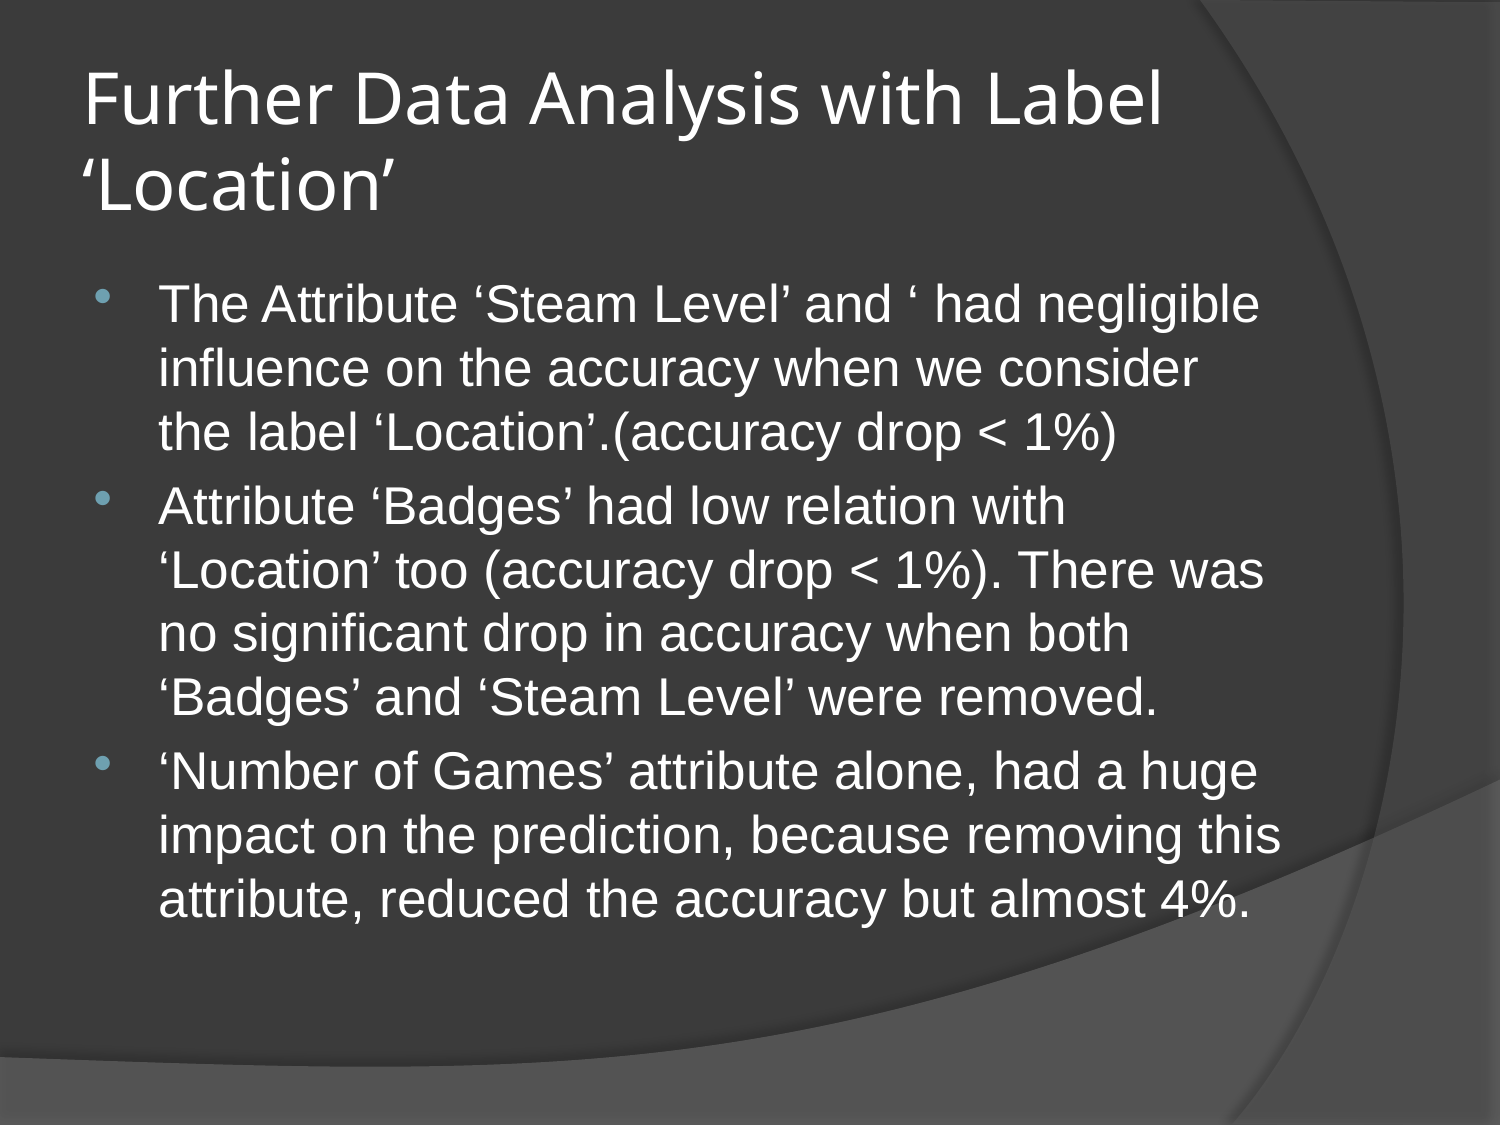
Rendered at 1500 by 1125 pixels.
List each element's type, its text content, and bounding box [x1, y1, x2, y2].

list The Attribute ‘Steam Level’ and ‘ had negligible influence on the accuracy when we consider the label ‘Location’.(accuracy drop < 1%) Attribute ‘Badges’ had low relation with ‘Location’ too (accuracy drop < 1%). There was no significant drop in accuracy when both ‘Badges’ and ‘Steam Level’ were removed. ‘Number of Games’ attribute alone, had a huge impact on the prediction, because removing this attribute, reduced the accuracy but almost 4%. [75, 262, 1300, 1005]
title Further Data Analysis with Label ‘Location’ [75, 45, 1300, 233]
